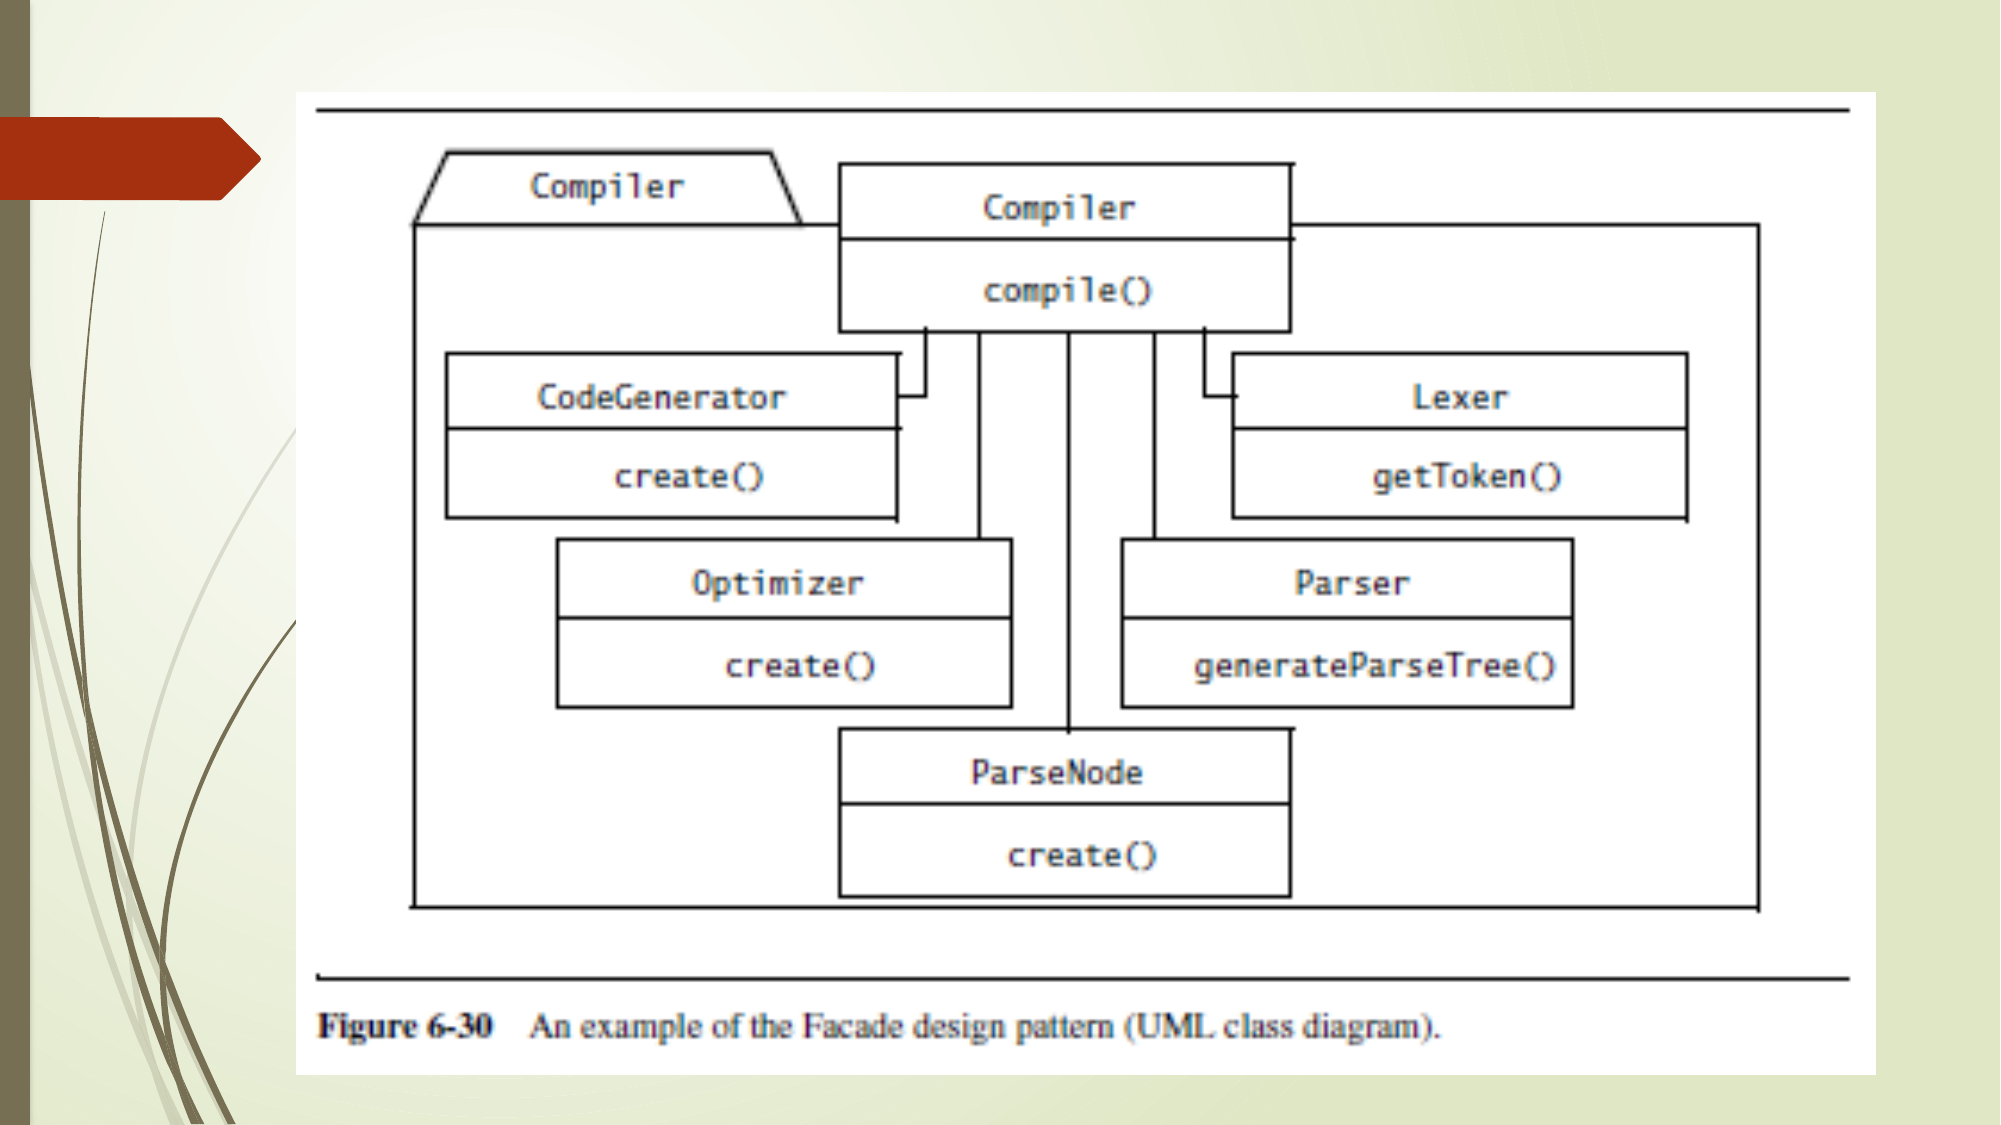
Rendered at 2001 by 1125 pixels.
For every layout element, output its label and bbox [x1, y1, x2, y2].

list [296, 92, 1877, 1076]
